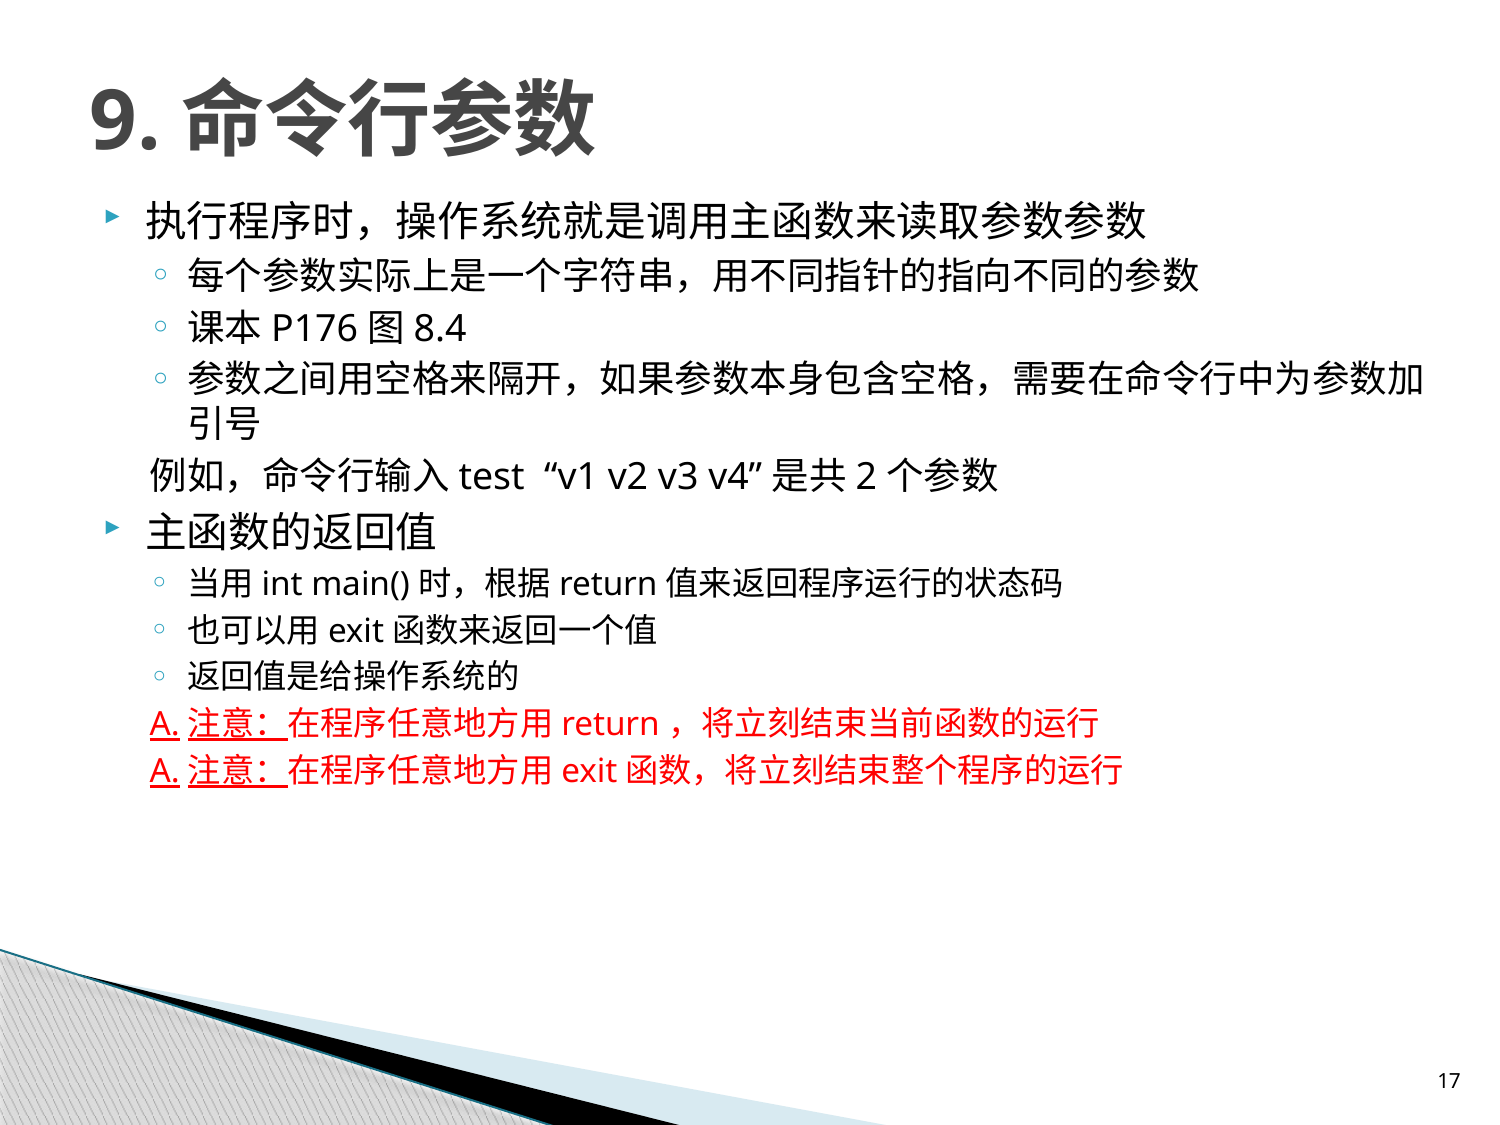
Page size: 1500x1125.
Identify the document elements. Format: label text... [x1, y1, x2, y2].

list 执行程序时，操作系统就是调用主函数来读取参数参数 每个参数实际上是一个字符串，用不同指针的指向不同的参数 课本P176图8.4 参数之间用空格来隔开，如果参数本身包含空格，需要在命令行中为参数加引号 例如，命令行输入test “v1 v2 v3 v4”是共2个参数 主函数的返回值 当用int main()时，根据return值来返回程序运行的状态码 也可以用exit函数来返回一个值 返回值是给操作系统的 A.注意：在程序任意地方用return，将立刻结束当前函数的运行 A.注意：在程序任意地方用exit函数，将立刻结束整个程序的运行 [70, 187, 1454, 985]
title 9.命令行参数 [75, 45, 1425, 188]
footer 17 [1089, 1042, 1476, 1103]
